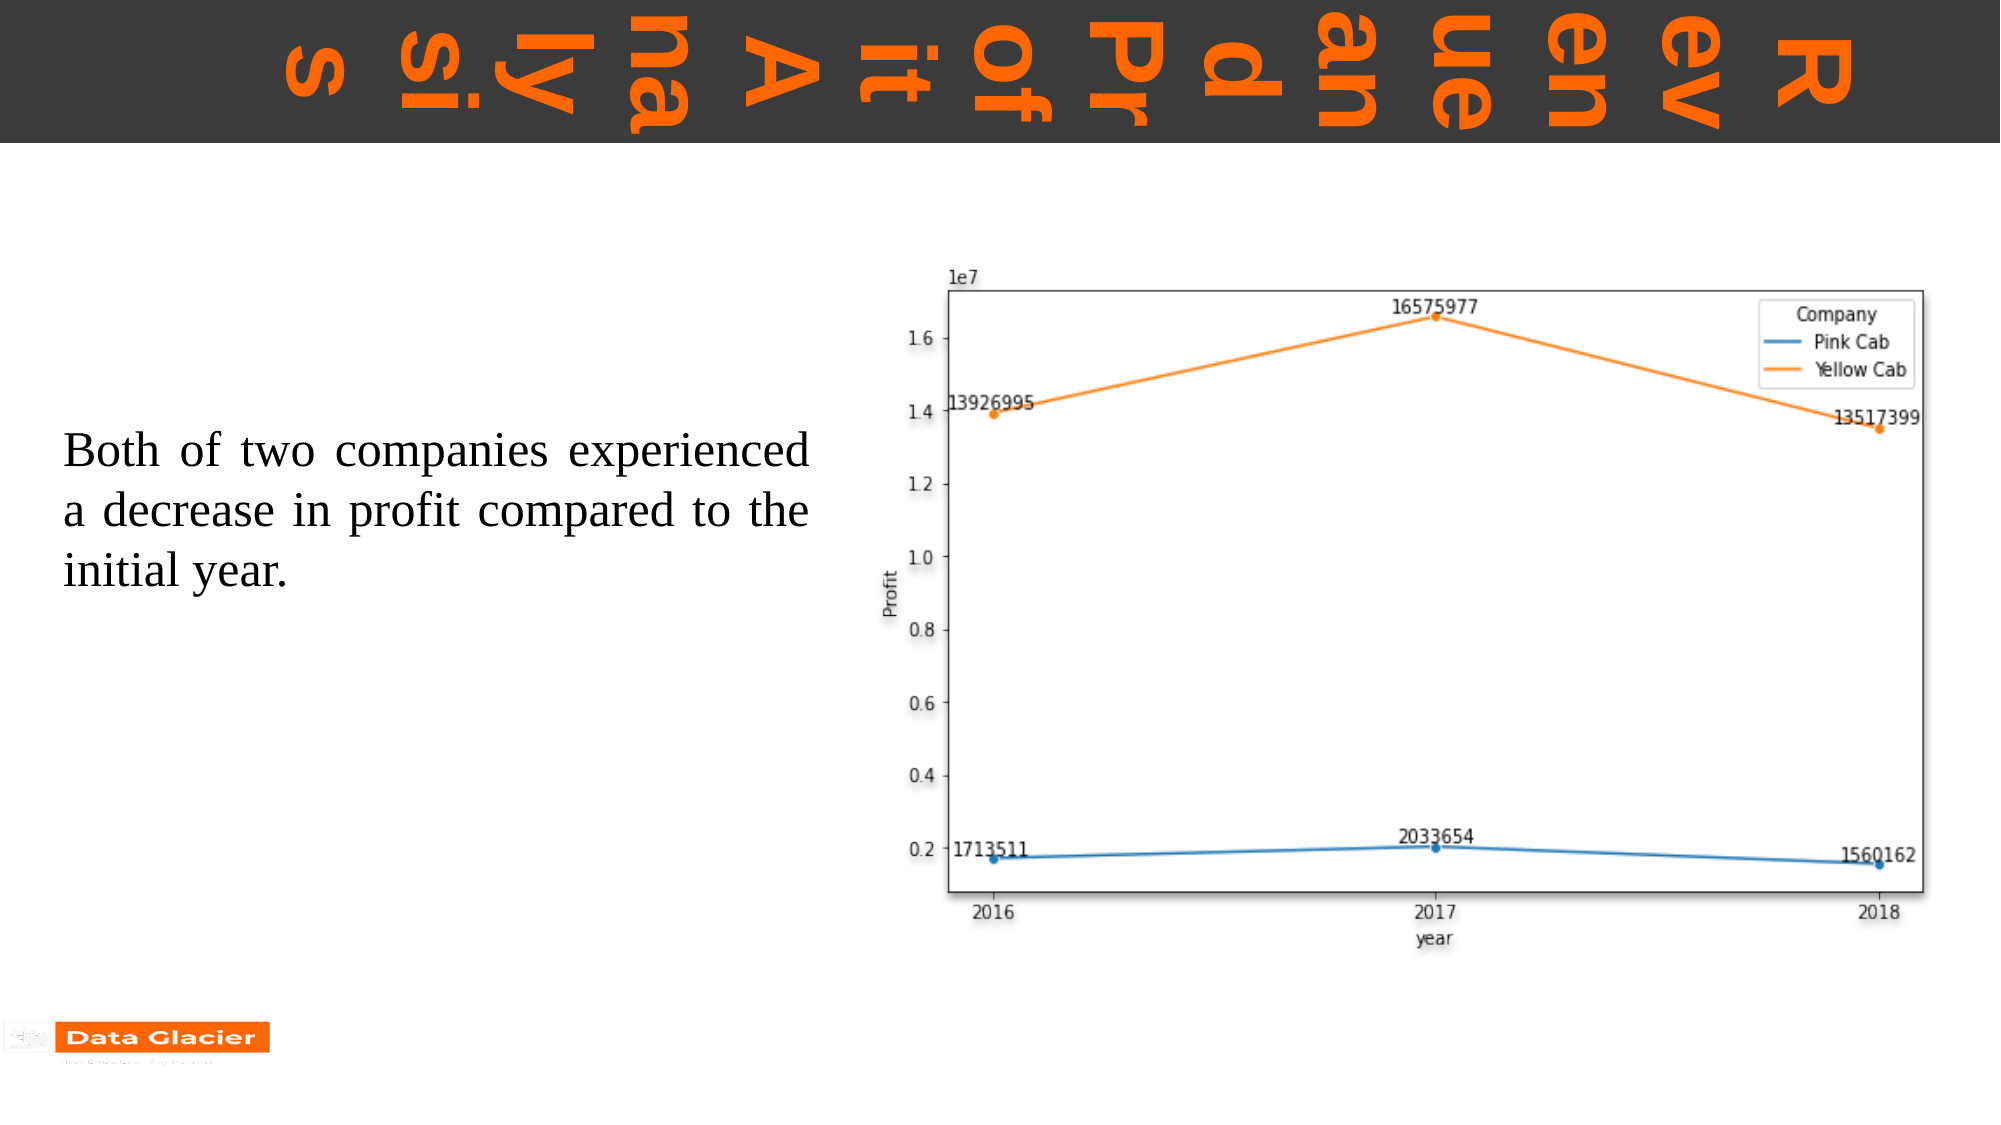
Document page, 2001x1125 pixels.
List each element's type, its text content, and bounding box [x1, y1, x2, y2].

picture [871, 257, 1935, 962]
title Revenue and Profit Analysis [0, 0, 2000, 143]
subtitle Both of two companies experienced a decrease in profit compared to the initial year. [48, 172, 826, 841]
picture [0, 961, 272, 1125]
